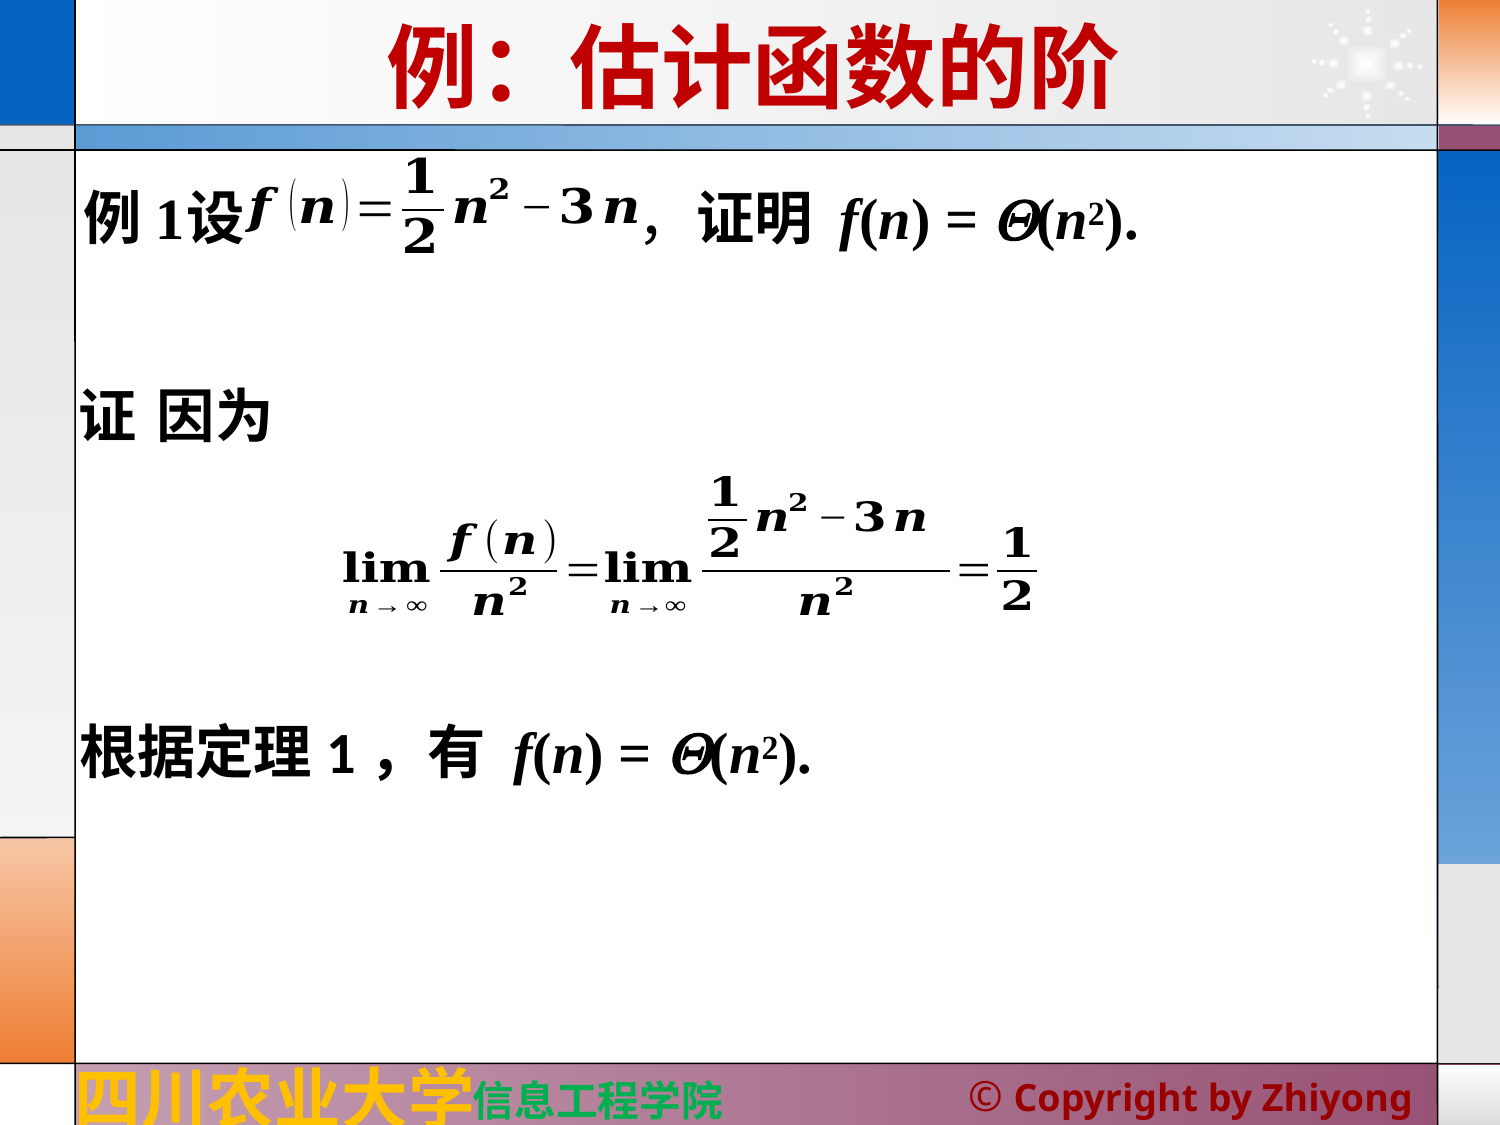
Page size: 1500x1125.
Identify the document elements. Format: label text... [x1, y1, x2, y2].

text_box 证 因为 [76, 377, 511, 449]
text_box 例1 设 ，证明 f(n) = (n2). [76, 178, 1350, 252]
text_box 根据定理1，有 f(n) = (n2). [73, 712, 1109, 785]
title 例：估计函数的阶 [70, 8, 1434, 198]
